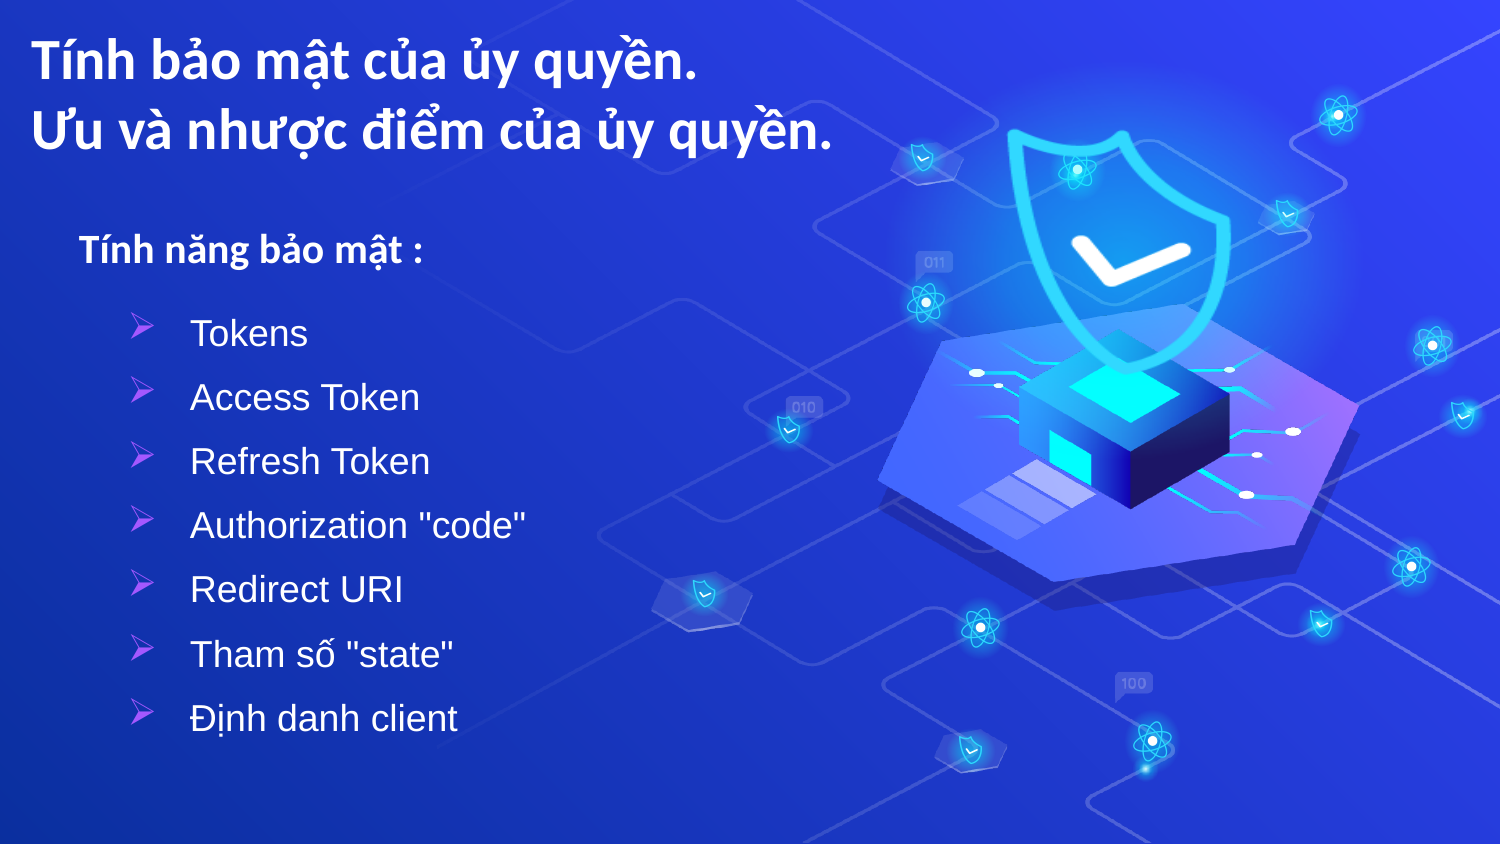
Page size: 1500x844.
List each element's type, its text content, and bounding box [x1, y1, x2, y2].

text_box Tính năng bảo mật : [64, 214, 449, 280]
picture [0, 0, 1500, 844]
text_box Tính bảo mật của ủy quyền. Ưu và nhược điểm của ủy quyền. [16, 13, 962, 169]
text_box Tokens Access Token Refresh Token Authorization "code" Redirect URI Tham số "state" Định danh client [100, 294, 844, 747]
